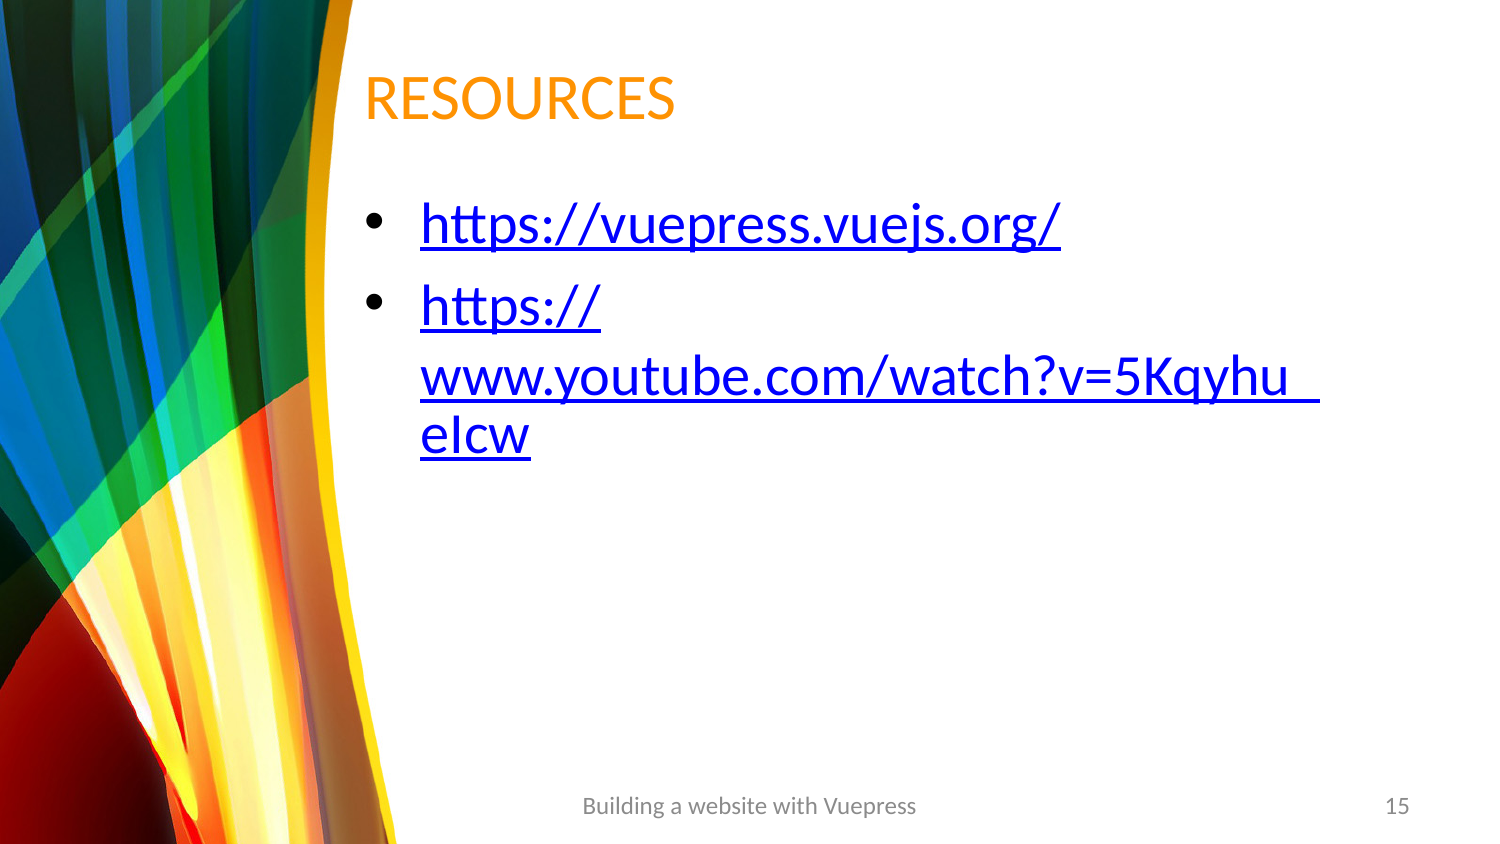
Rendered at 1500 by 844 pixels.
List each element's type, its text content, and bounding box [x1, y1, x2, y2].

picture [0, 0, 1500, 844]
slide_number 15 [1074, 782, 1425, 827]
title RESOURCES [349, 46, 1352, 141]
footer Building a website with Vuepress [512, 782, 988, 827]
list https://vuepress.vuejs.org/ https://www.youtube.com/watch?v=5Kqyhu_eIcw [349, 177, 1352, 773]
picture [250, 117, 254, 134]
picture [250, 137, 254, 160]
picture [48, 432, 52, 443]
